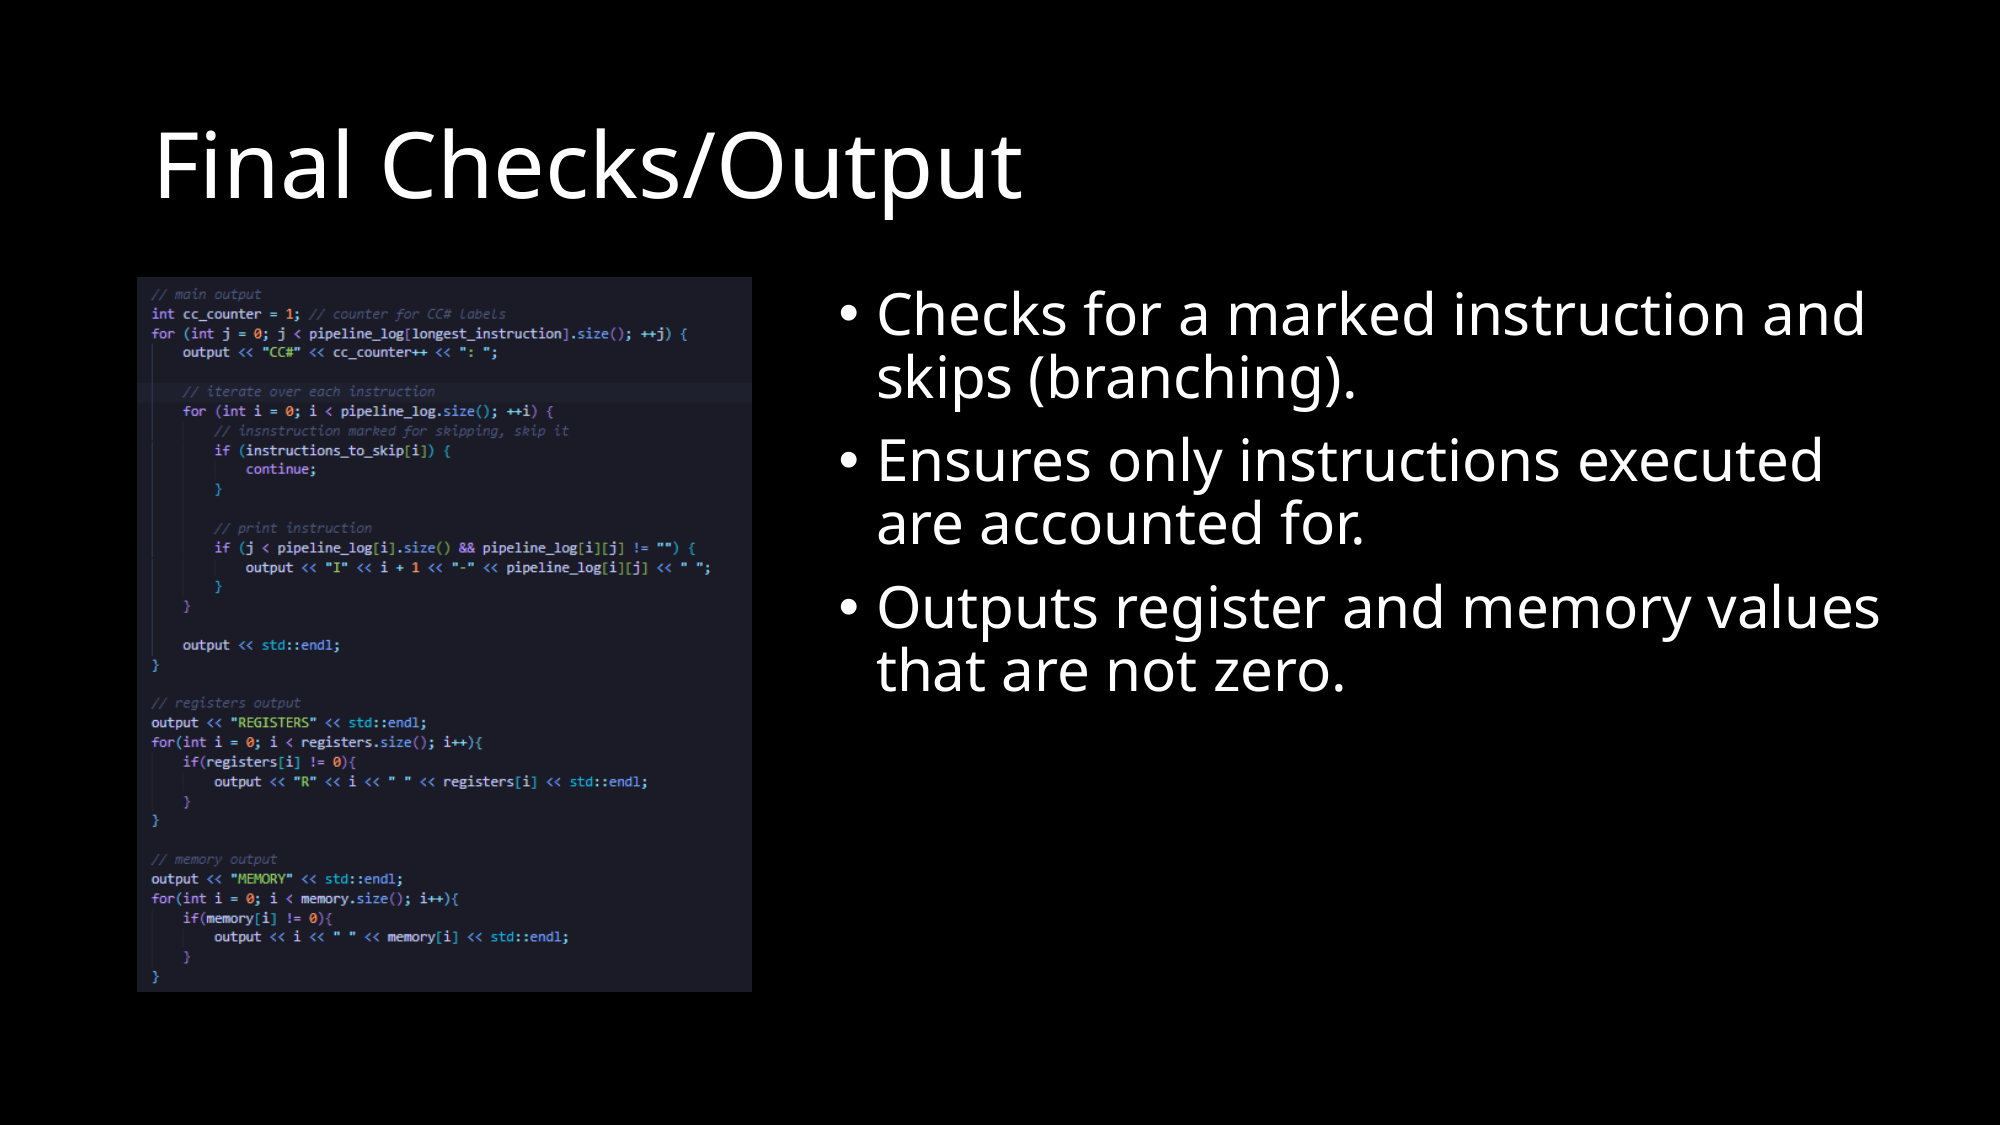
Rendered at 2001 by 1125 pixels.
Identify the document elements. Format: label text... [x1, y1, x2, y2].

list Checks for a marked instruction and skips (branching). Ensures only instructions executed are accounted for. Outputs register and memory values that are not zero. [823, 277, 1933, 992]
title Final Checks/Output [137, 59, 1863, 278]
picture [136, 276, 753, 992]
